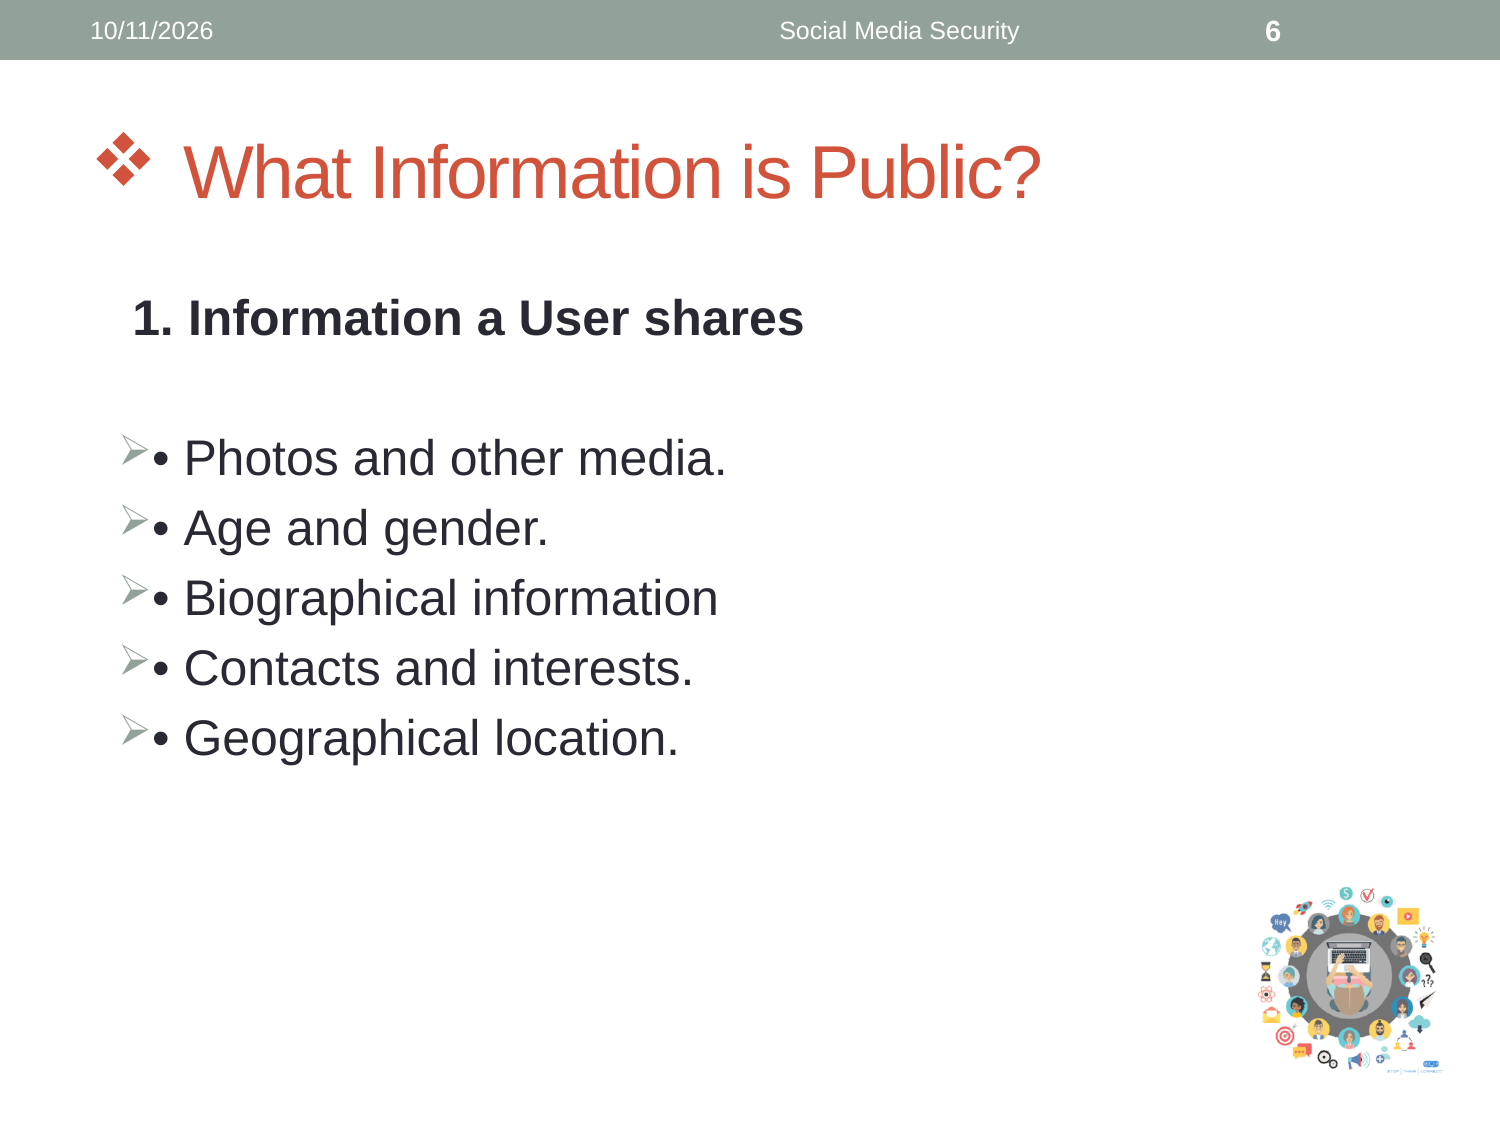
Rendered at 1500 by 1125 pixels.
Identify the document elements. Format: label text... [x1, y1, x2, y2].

list 1. Information a User shares • Photos and other media. • Age and gender. • Biographical information • Contacts and interests. • Geographical location. [103, 277, 1454, 1078]
picture [1242, 881, 1456, 1077]
slide_number 6 [1250, 3, 1425, 57]
title What Information is Public? [75, 87, 1425, 250]
footer Social Media Security [562, 3, 1238, 57]
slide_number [75, 3, 550, 57]
